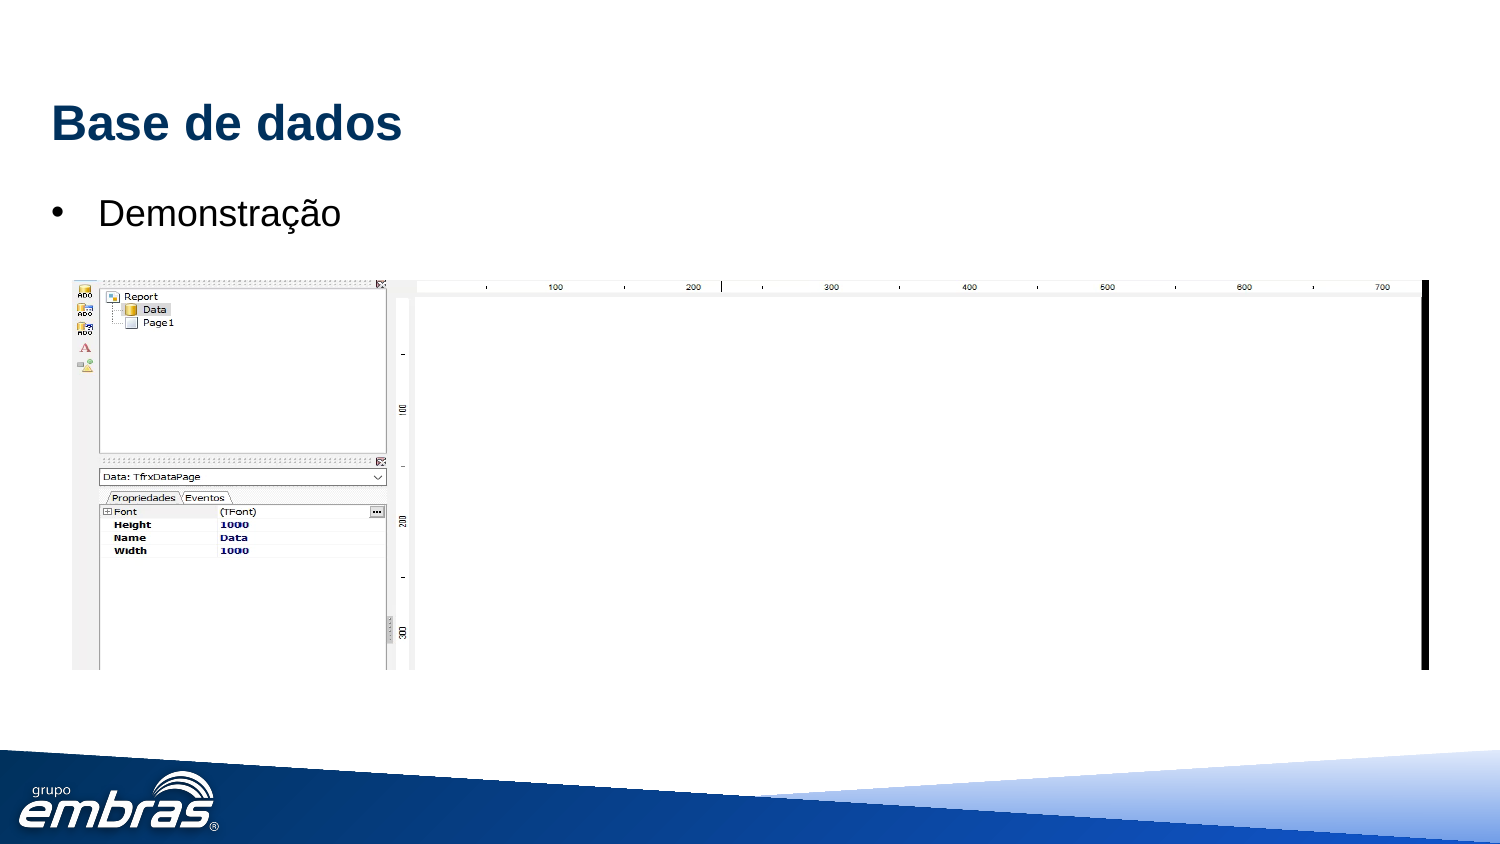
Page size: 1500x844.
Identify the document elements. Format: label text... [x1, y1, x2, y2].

title Base de dados [51, 72, 1449, 167]
list Demonstração [51, 189, 1449, 750]
text_box [0, 749, 1500, 844]
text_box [70, 280, 1430, 670]
picture [19, 771, 220, 844]
text_box [755, 749, 1500, 843]
